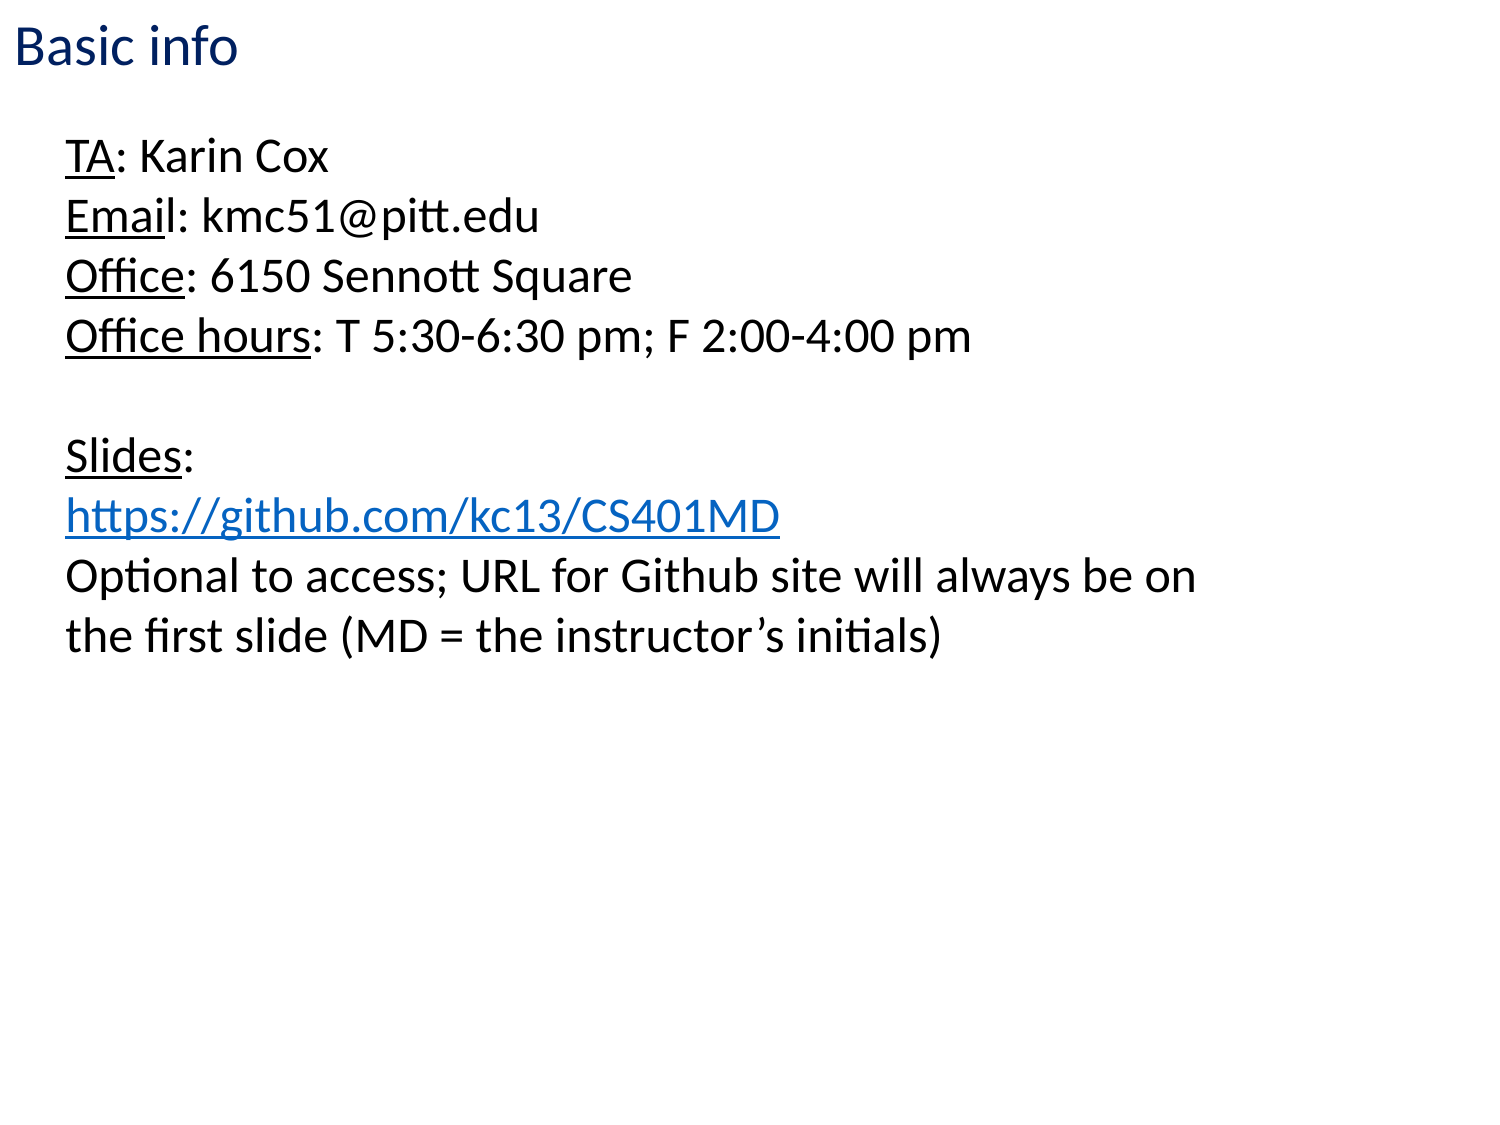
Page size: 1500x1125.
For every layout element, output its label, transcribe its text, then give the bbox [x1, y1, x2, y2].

text_box Basic info [0, 0, 1335, 85]
text_box TA: Karin Cox Email: kmc51@pitt.edu Office: 6150 Sennott Square Office hours: T 5:30-6:30 pm; F 2:00-4:00 pm Slides: https://github.com/kc13/CS401MD Optional to access; URL for Github site will always be on the first slide (MD = the instructor’s initials) [0, 115, 1249, 670]
